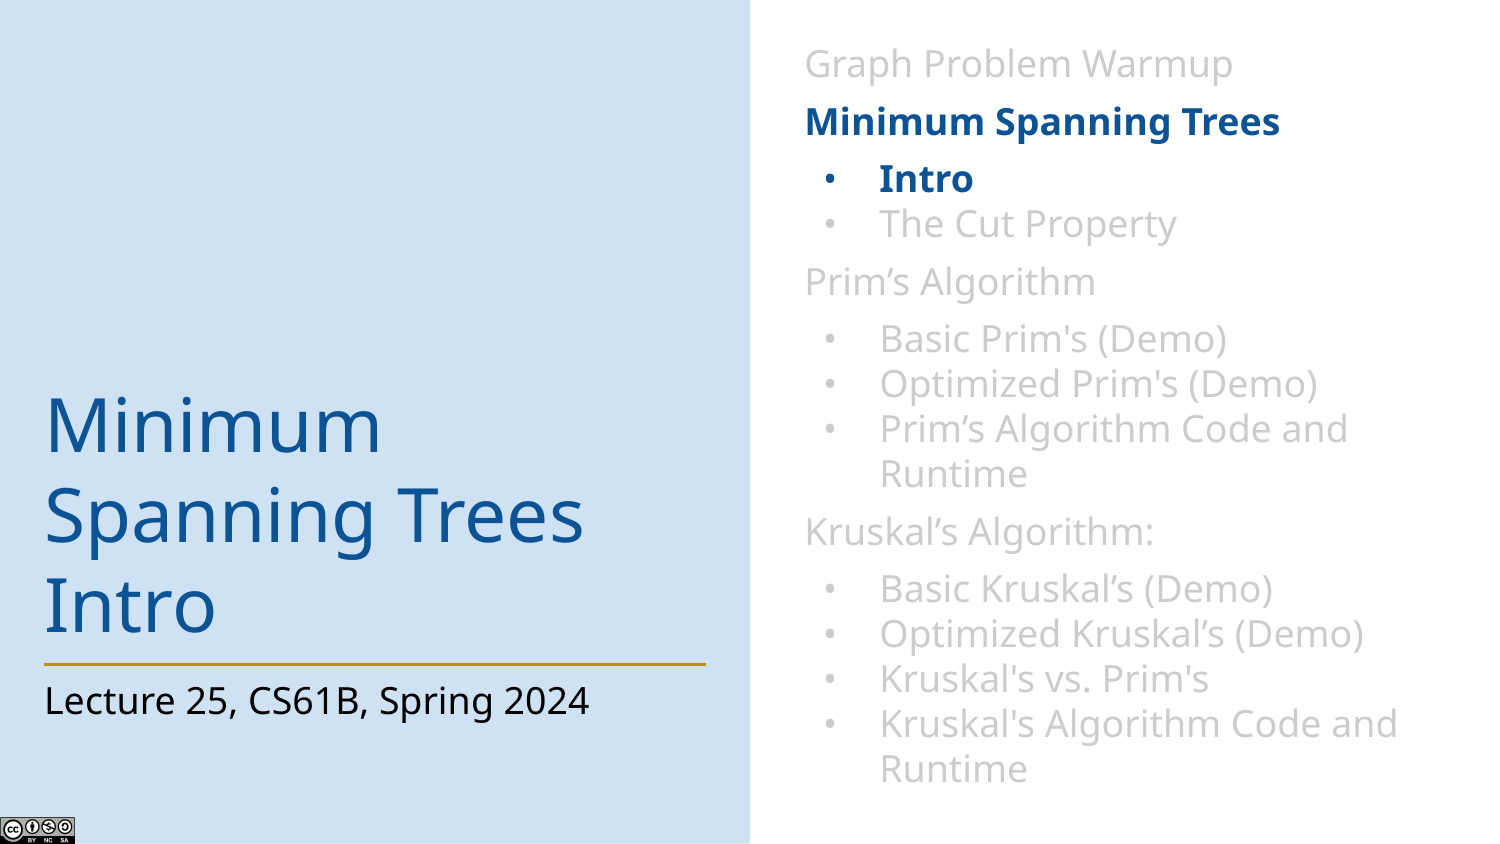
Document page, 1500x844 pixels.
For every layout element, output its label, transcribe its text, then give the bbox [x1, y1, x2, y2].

picture [0, 817, 75, 844]
subtitle Lecture 25, CS61B, Spring 2024 [29, 667, 712, 732]
list Graph Problem Warmup Minimum Spanning Trees Intro The Cut Property Prim’s Algorithm Basic Prim's (Demo) Optimized Prim's (Demo) Prim’s Algorithm Code and Runtime Kruskal’s Algorithm: Basic Kruskal’s (Demo) Optimized Kruskal’s (Demo) Kruskal's vs. Prim's Kruskal's Algorithm Code and Runtime [789, 65, 1446, 765]
title Minimum Spanning Trees Intro [29, 328, 692, 663]
